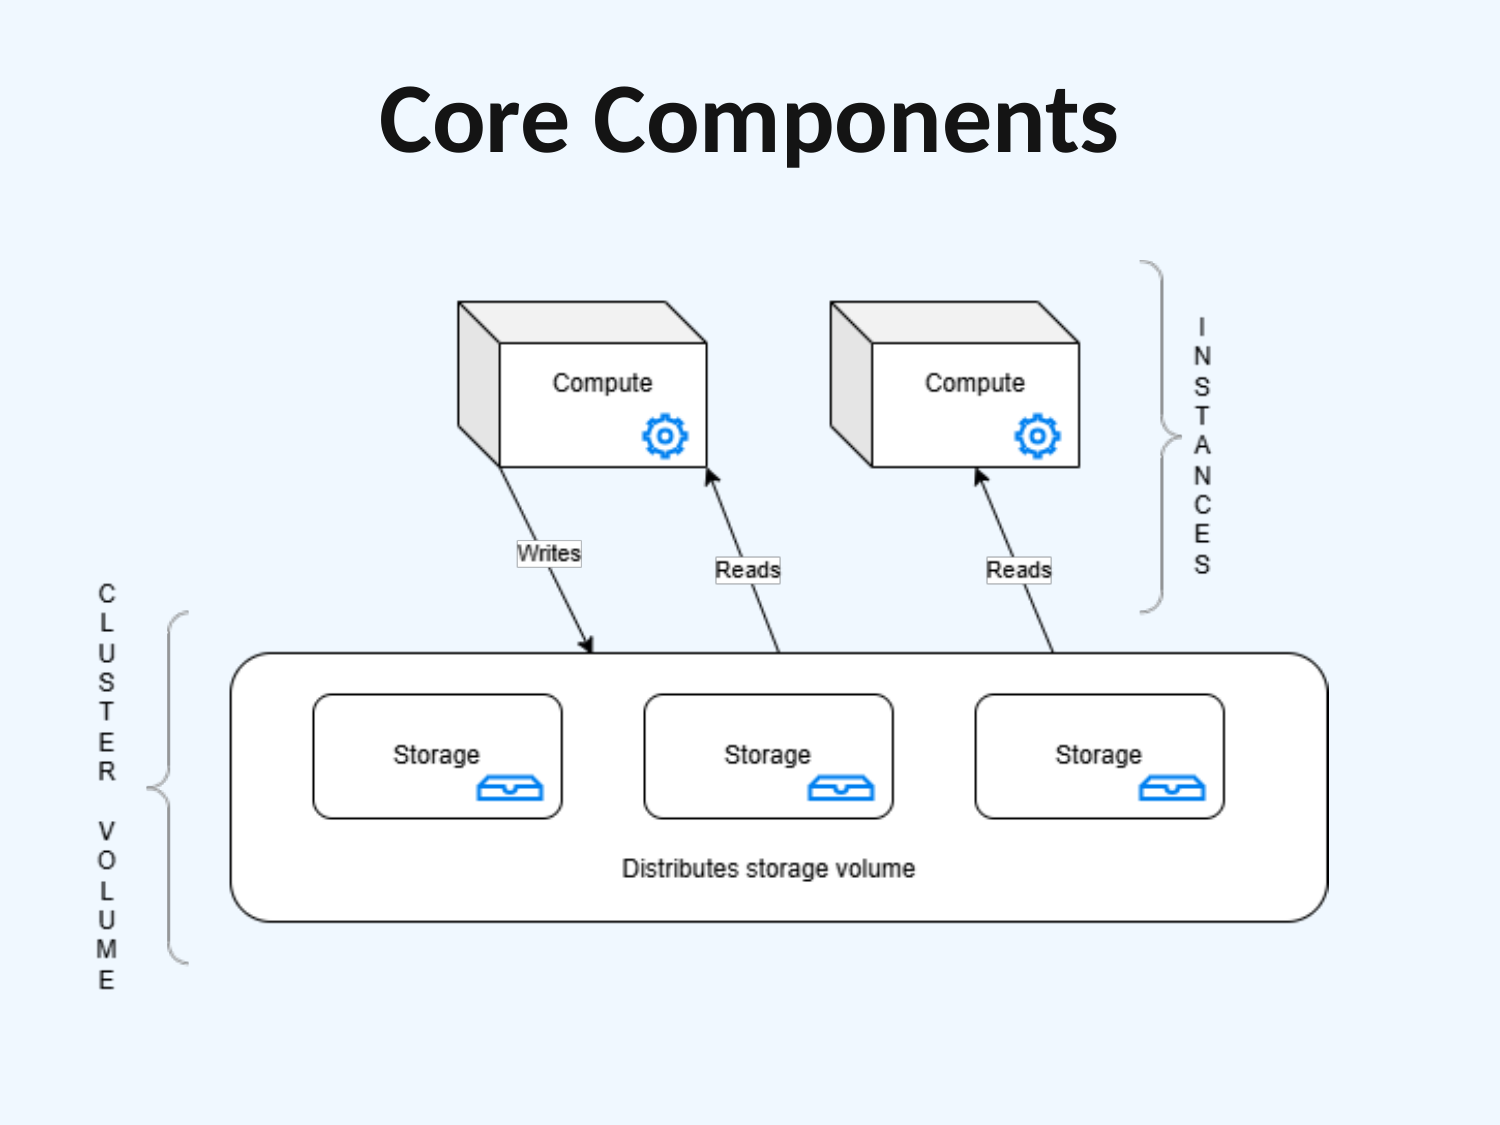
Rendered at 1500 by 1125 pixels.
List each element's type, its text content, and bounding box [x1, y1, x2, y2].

picture [74, 260, 1330, 1006]
text_box Core Components [364, 45, 1136, 180]
